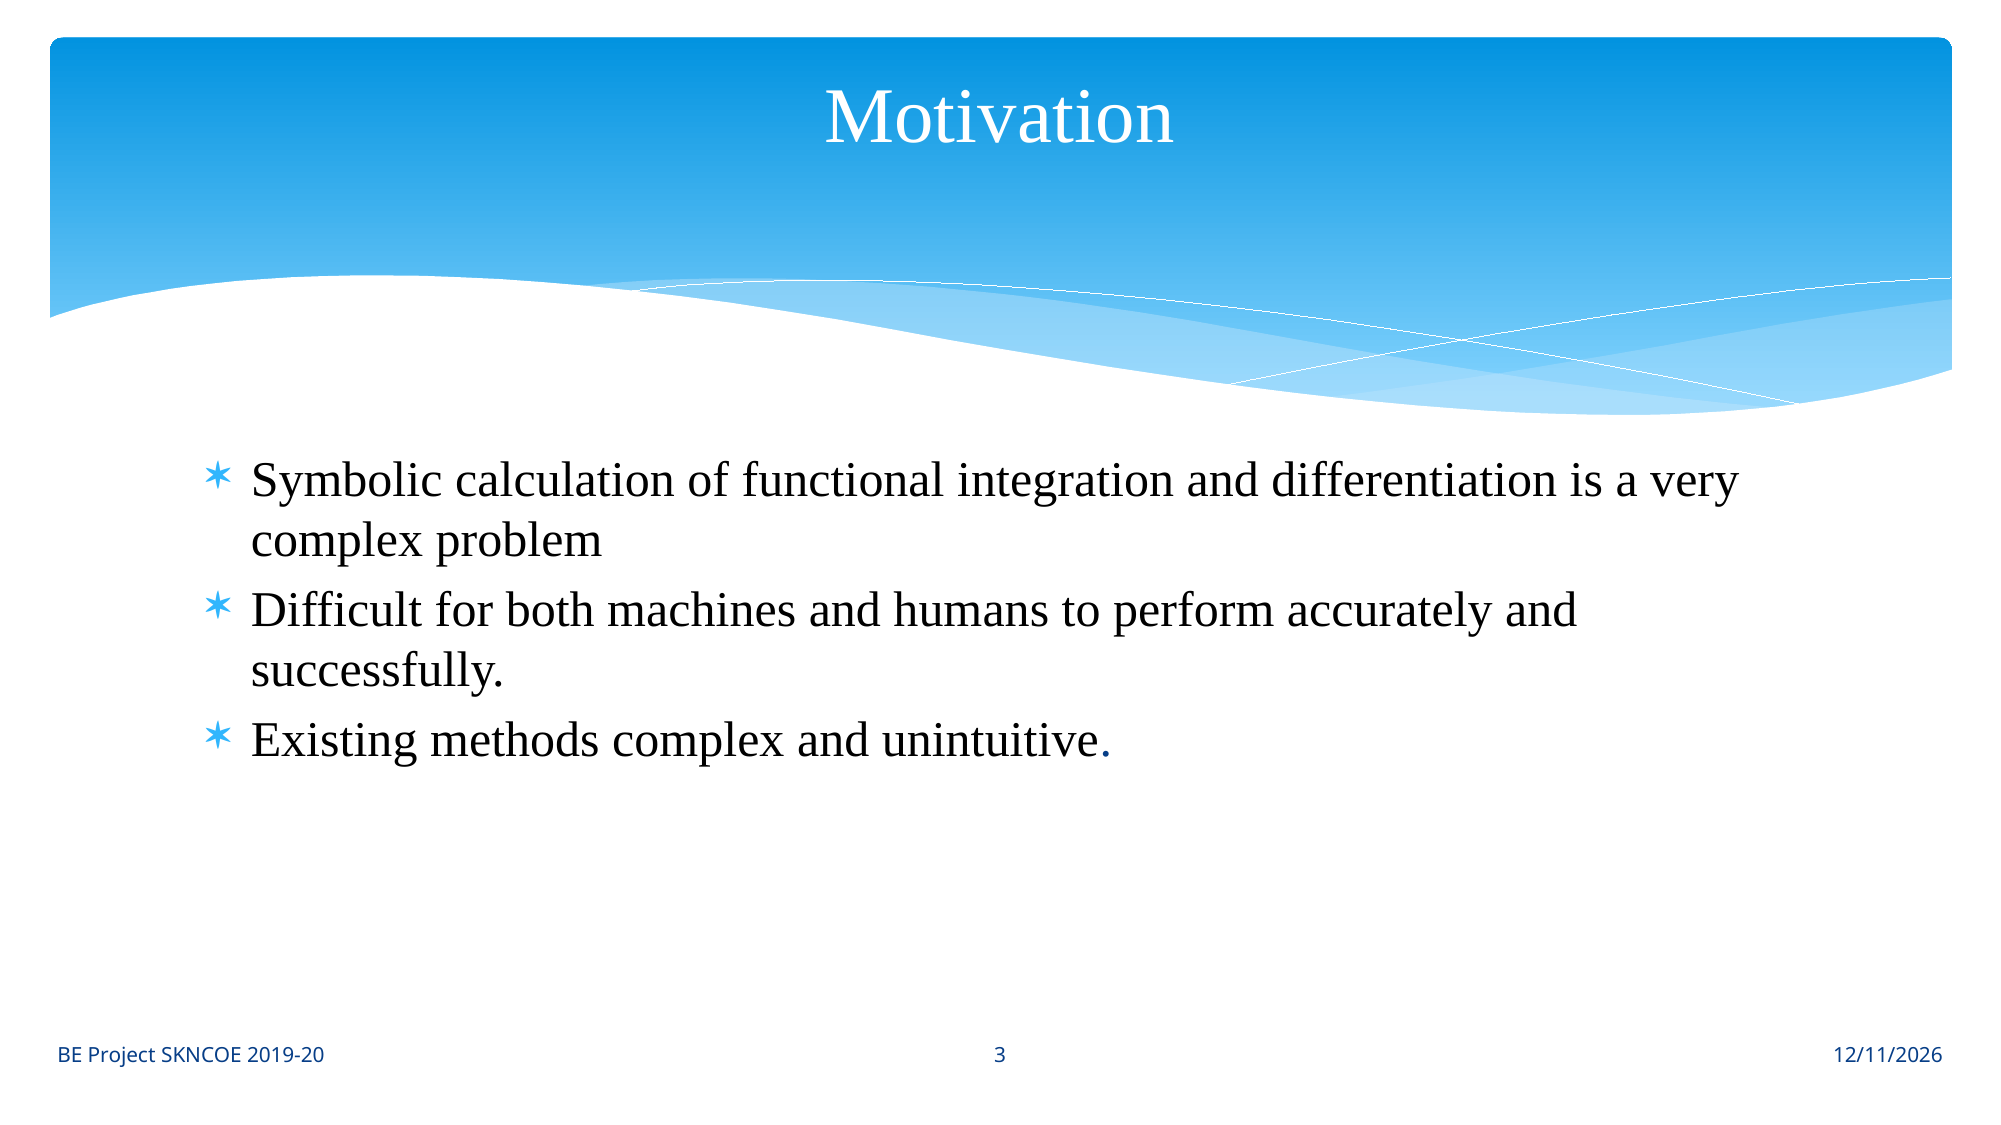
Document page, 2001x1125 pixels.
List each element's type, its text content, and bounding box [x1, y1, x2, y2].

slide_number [1129, 1025, 1958, 1086]
footer BE Project SKNCOE 2019-20 [42, 1025, 871, 1086]
title Motivation [99, 55, 1900, 261]
slide_number 3 [872, 1025, 1128, 1086]
list Symbolic calculation of functional integration and differentiation is a very complex problem Difficult for both machines and humans to perform accurately and successfully. Existing methods complex and unintuitive. [190, 438, 1812, 1005]
